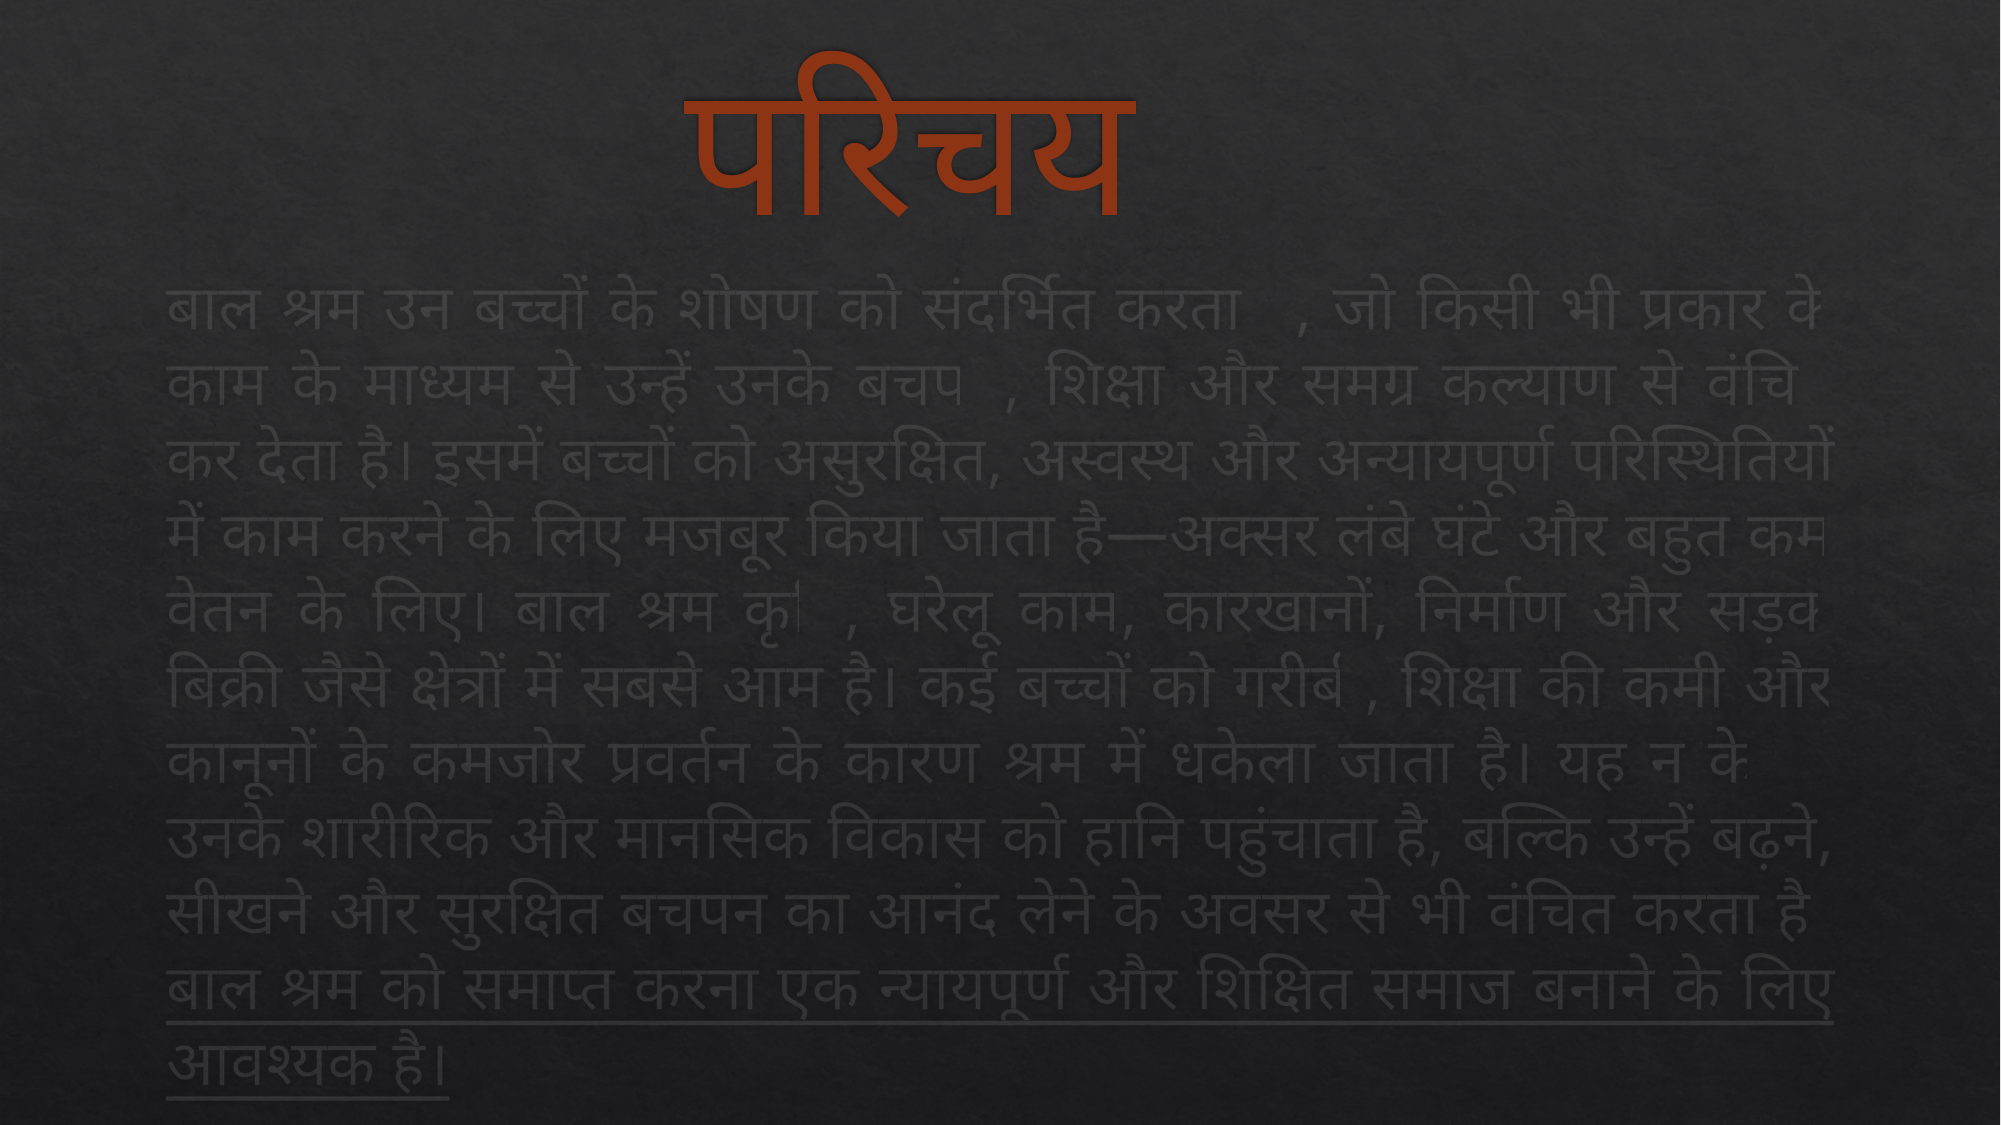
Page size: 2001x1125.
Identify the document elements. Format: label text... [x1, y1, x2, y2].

title परिचय [557, 0, 1261, 254]
list बाल श्रम उन बच्चों के शोषण को संदर्भित करता है, जो किसी भी प्रकार के काम के माध्यम से उन्हें उनके बचपन, शिक्षा और समग्र कल्याण से वंचित कर देता है। इसमें बच्चों को असुरक्षित, अस्वस्थ और अन्यायपूर्ण परिस्थितियों में काम करने के लिए मजबूर किया जाता है—अक्सर लंबे घंटे और बहुत कम वेतन के लिए। बाल श्रम कृषि, घरेलू काम, कारखानों, निर्माण और सड़क बिक्री जैसे क्षेत्रों में सबसे आम है। कई बच्चों को गरीबी, शिक्षा की कमी और कानूनों के कमजोर प्रवर्तन के कारण श्रम में धकेला जाता है। यह न केवल उनके शारीरिक और मानसिक विकास को हानि पहुंचाता है, बल्कि उन्हें बढ़ने, सीखने और सुरक्षित बचपन का आनंद लेने के अवसर से भी वंचित करता है। बाल श्रम को समाप्त करना एक न्यायपूर्ण और शिक्षित समाज बनाने के लिए आवश्यक है। [150, 259, 1850, 1116]
